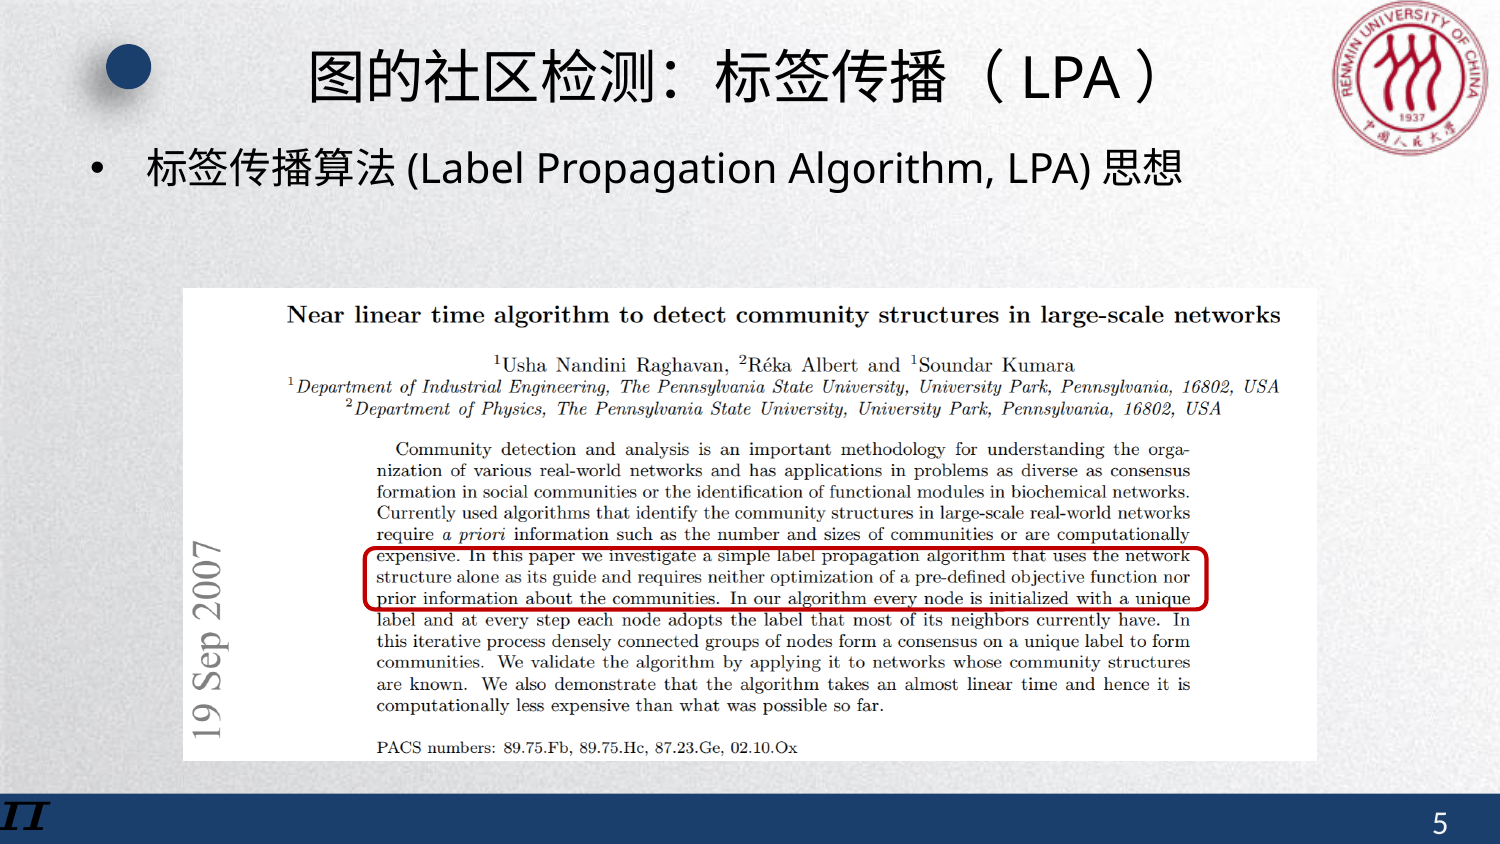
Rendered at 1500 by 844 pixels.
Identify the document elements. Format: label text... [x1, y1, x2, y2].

picture [0, 0, 1500, 793]
title 图的社区检测：标签传播（LPA） [75, 33, 1425, 116]
list 标签传播算法(Label Propagation Algorithm, LPA)思想 [75, 134, 1425, 781]
